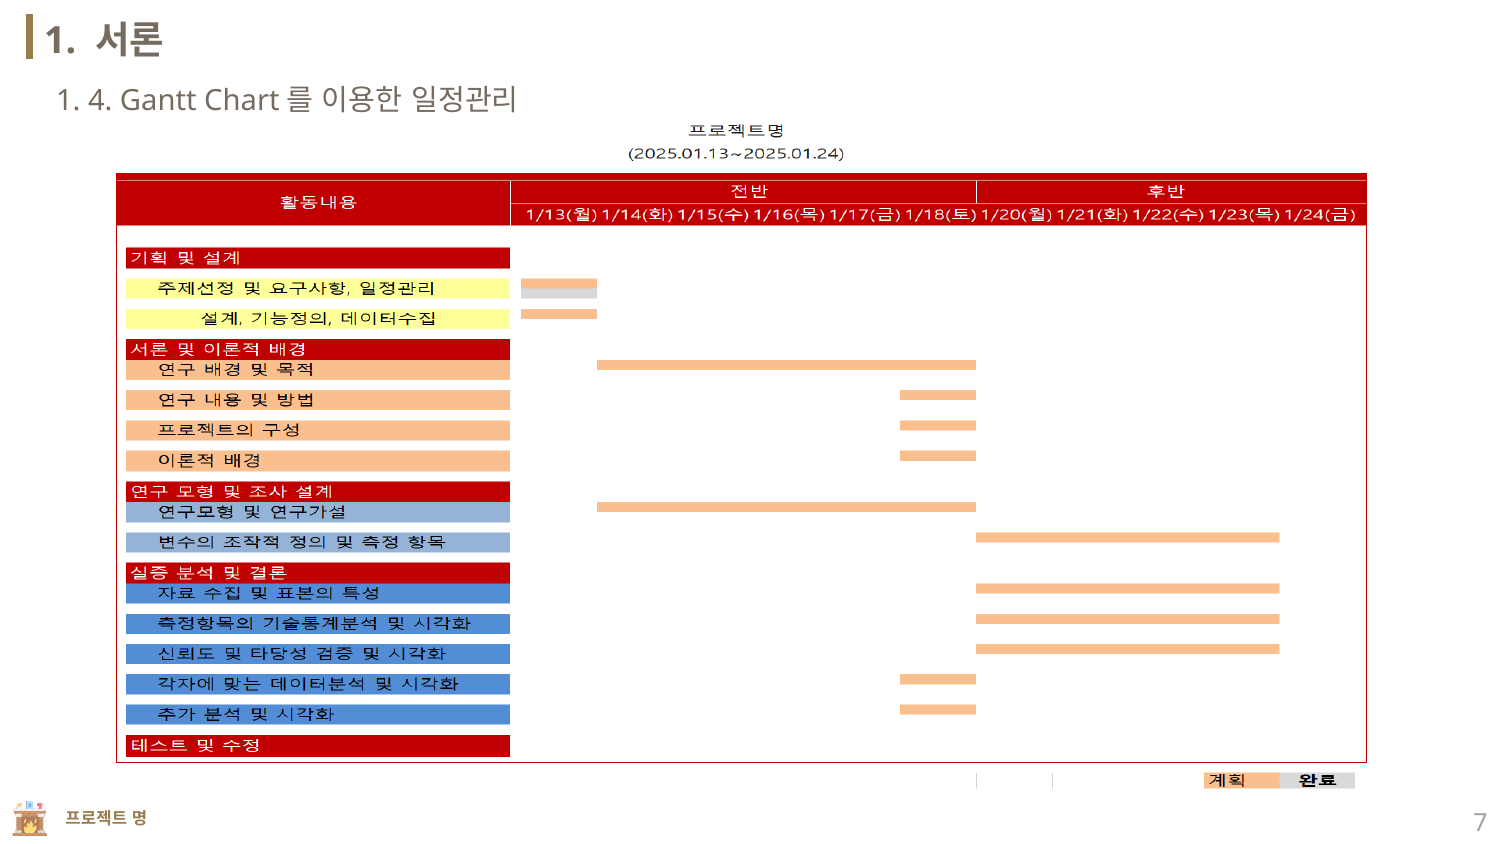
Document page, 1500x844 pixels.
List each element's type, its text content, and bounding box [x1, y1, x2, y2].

picture [12, 801, 47, 836]
slide_number 7 [1152, 800, 1500, 844]
text_box 1. 4. Gantt Chart를 이용한 일정관리 [41, 73, 1428, 124]
picture [111, 123, 1369, 790]
text_box 1. 서론 [29, 8, 305, 69]
